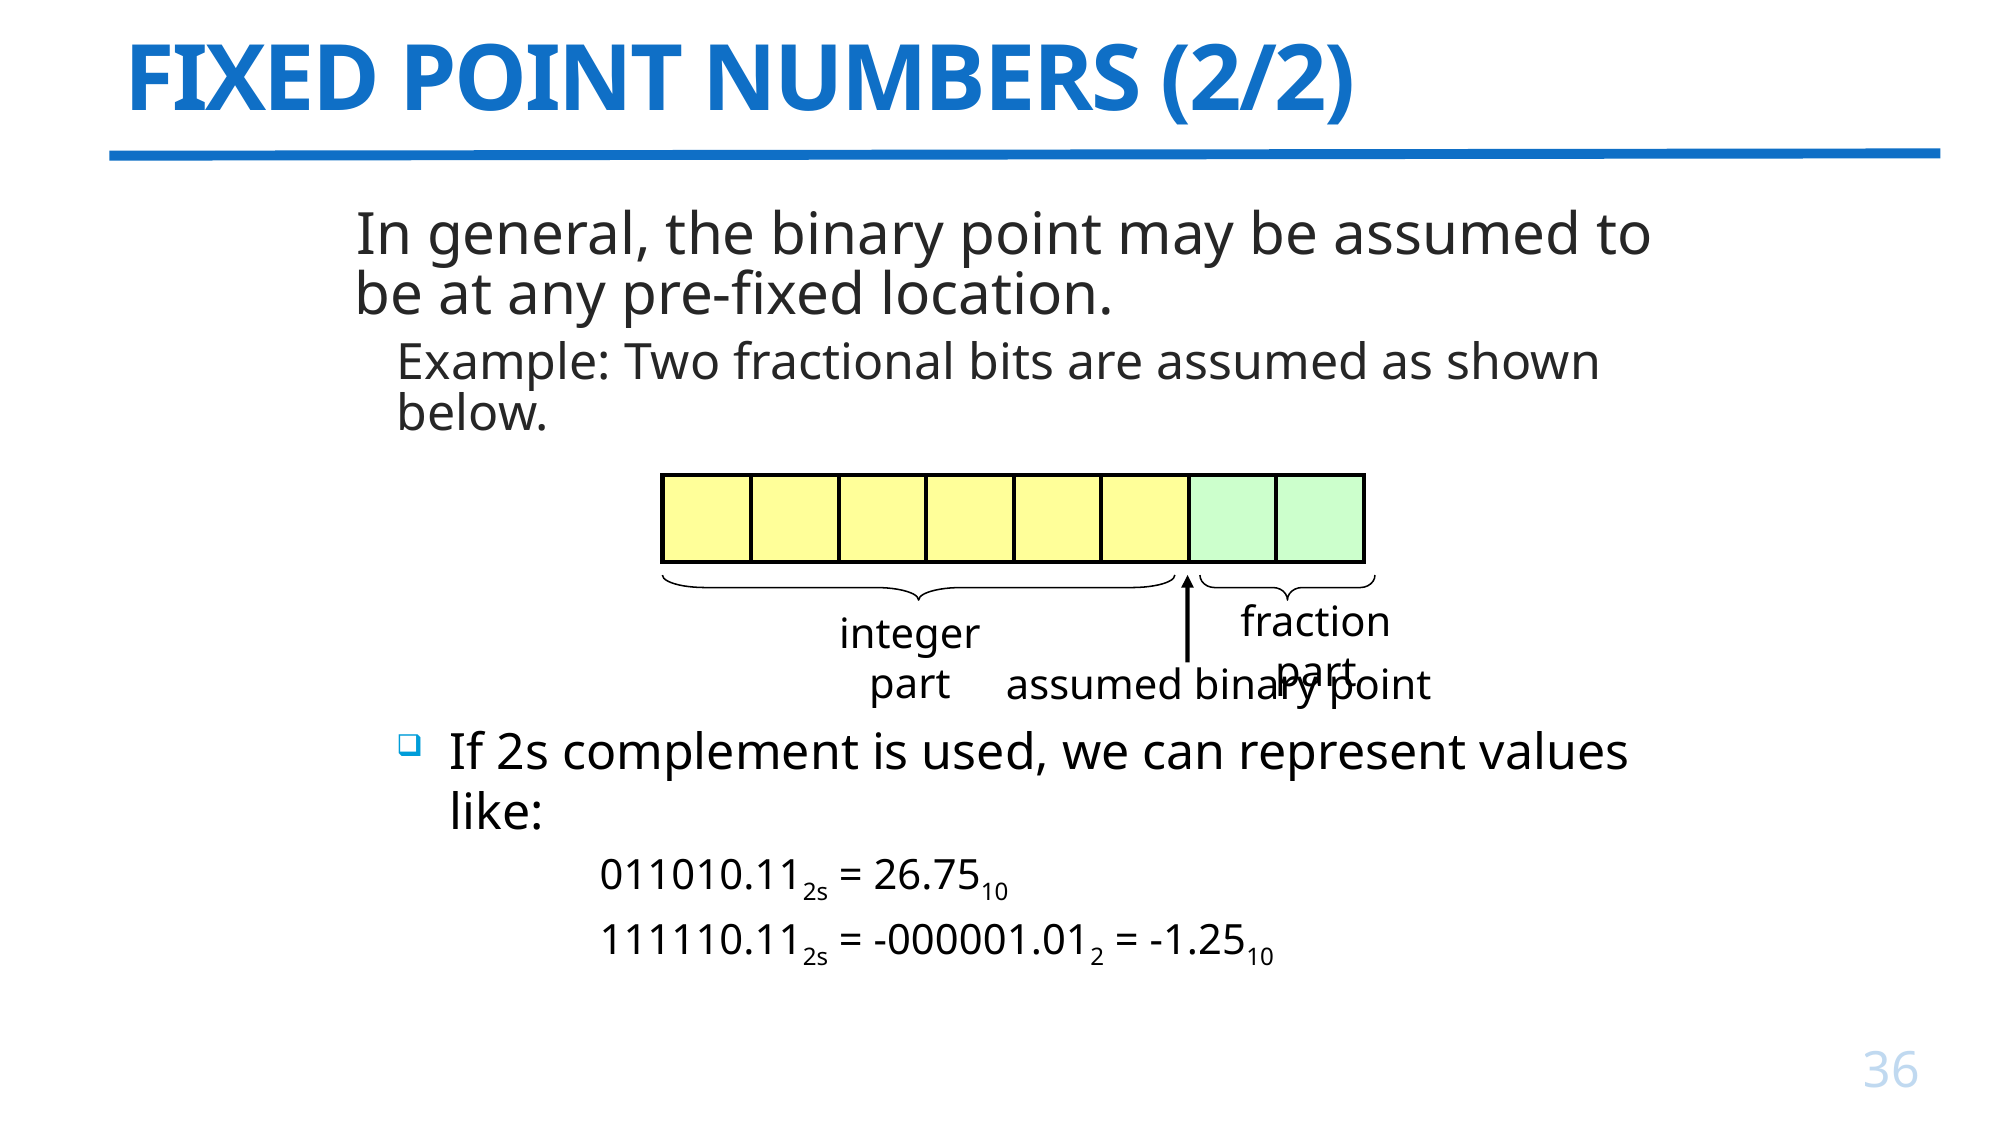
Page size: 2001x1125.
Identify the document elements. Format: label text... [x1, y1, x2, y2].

title FIXED POINT NUMBERS (2/2) [109, 12, 1877, 154]
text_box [662, 474, 1476, 716]
slide_number 36 [1739, 1050, 1935, 1113]
list In general, the binary point may be assumed to be at any pre-fixed location. Example: Two fractional bits are assumed as shown below. [324, 200, 1675, 550]
text_box If 2s complement is used, we can represent values like: 011010.112s = 26.7510 111110.112s = -000001.012 = -1.2510 [324, 712, 1675, 1013]
